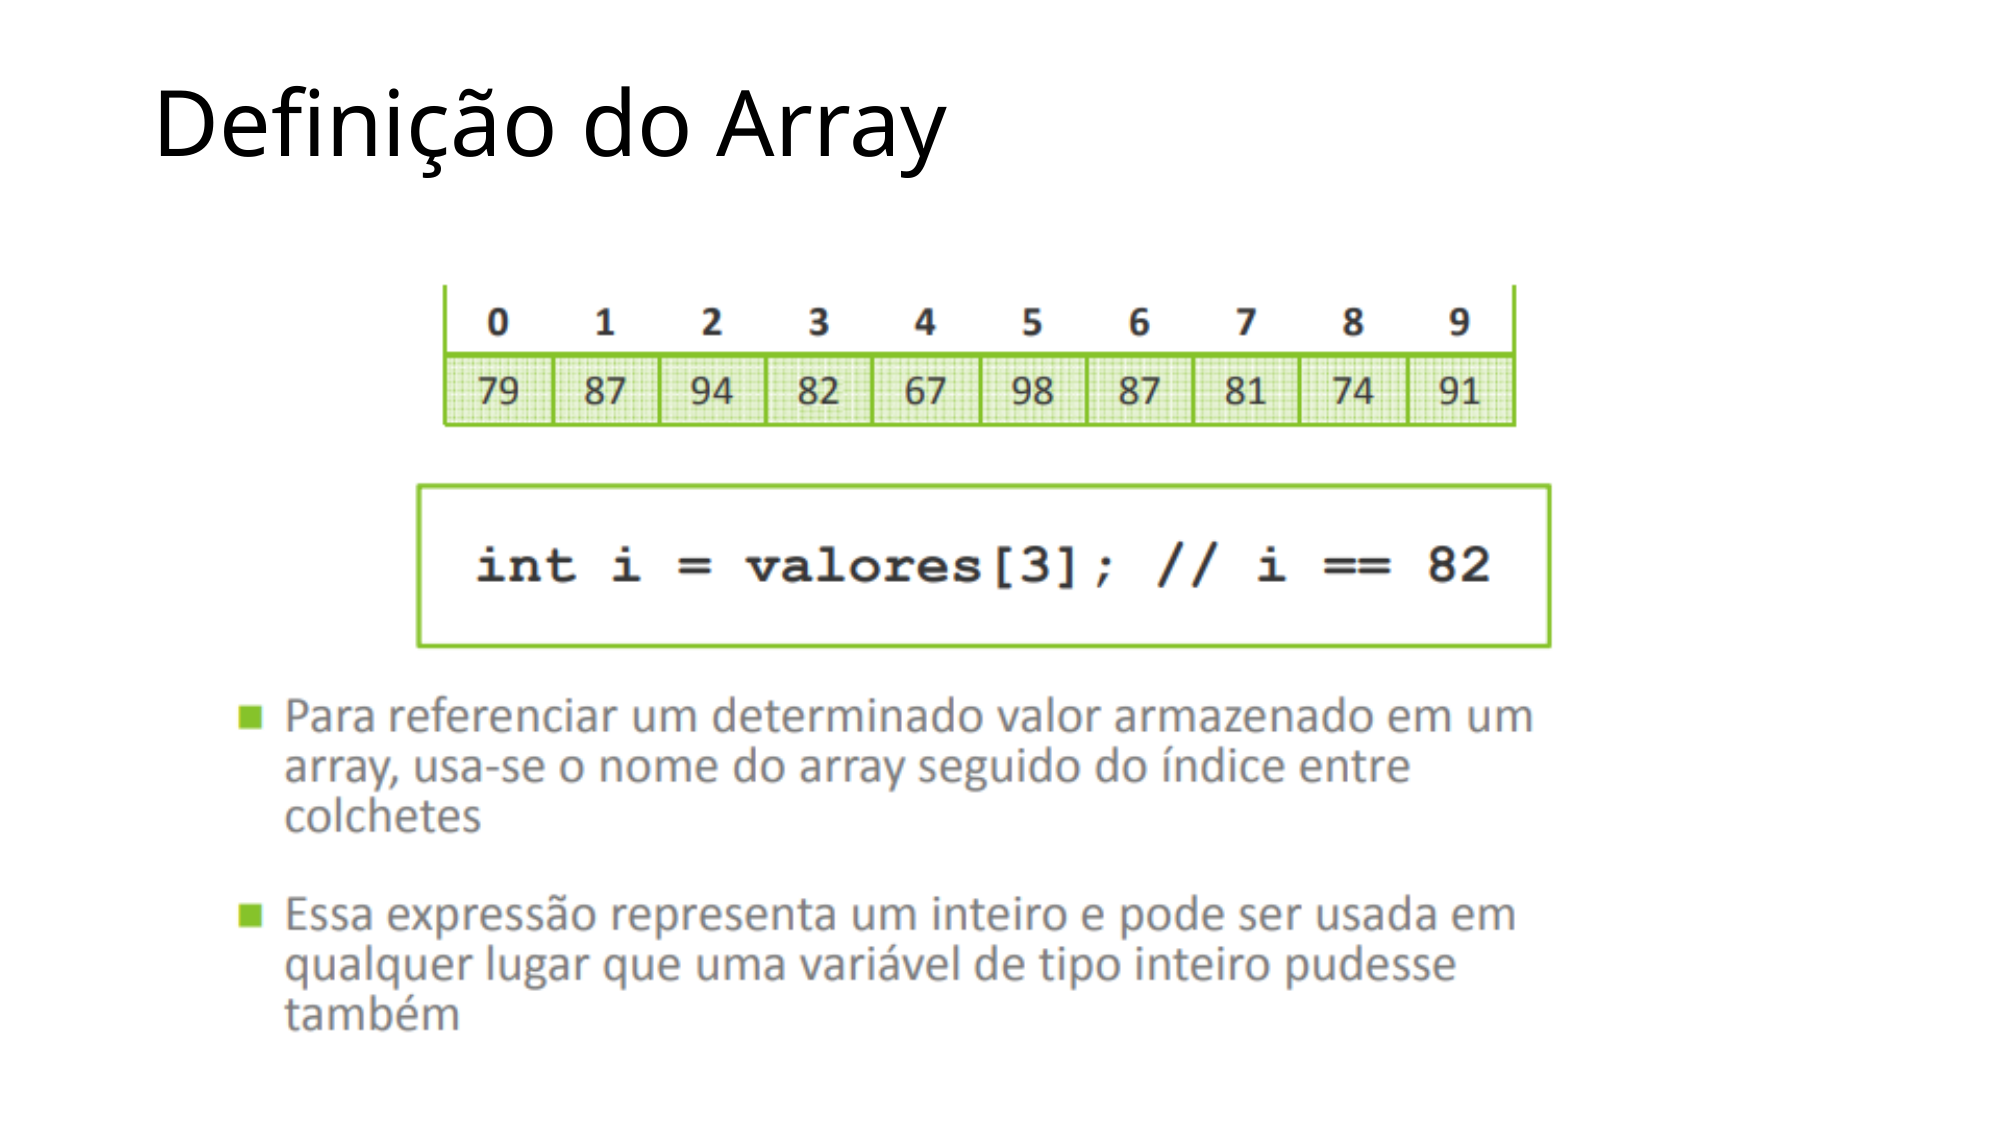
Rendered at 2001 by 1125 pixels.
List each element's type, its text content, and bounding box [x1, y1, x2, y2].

picture [187, 225, 1596, 1066]
title Definição do Array [137, 59, 1863, 194]
